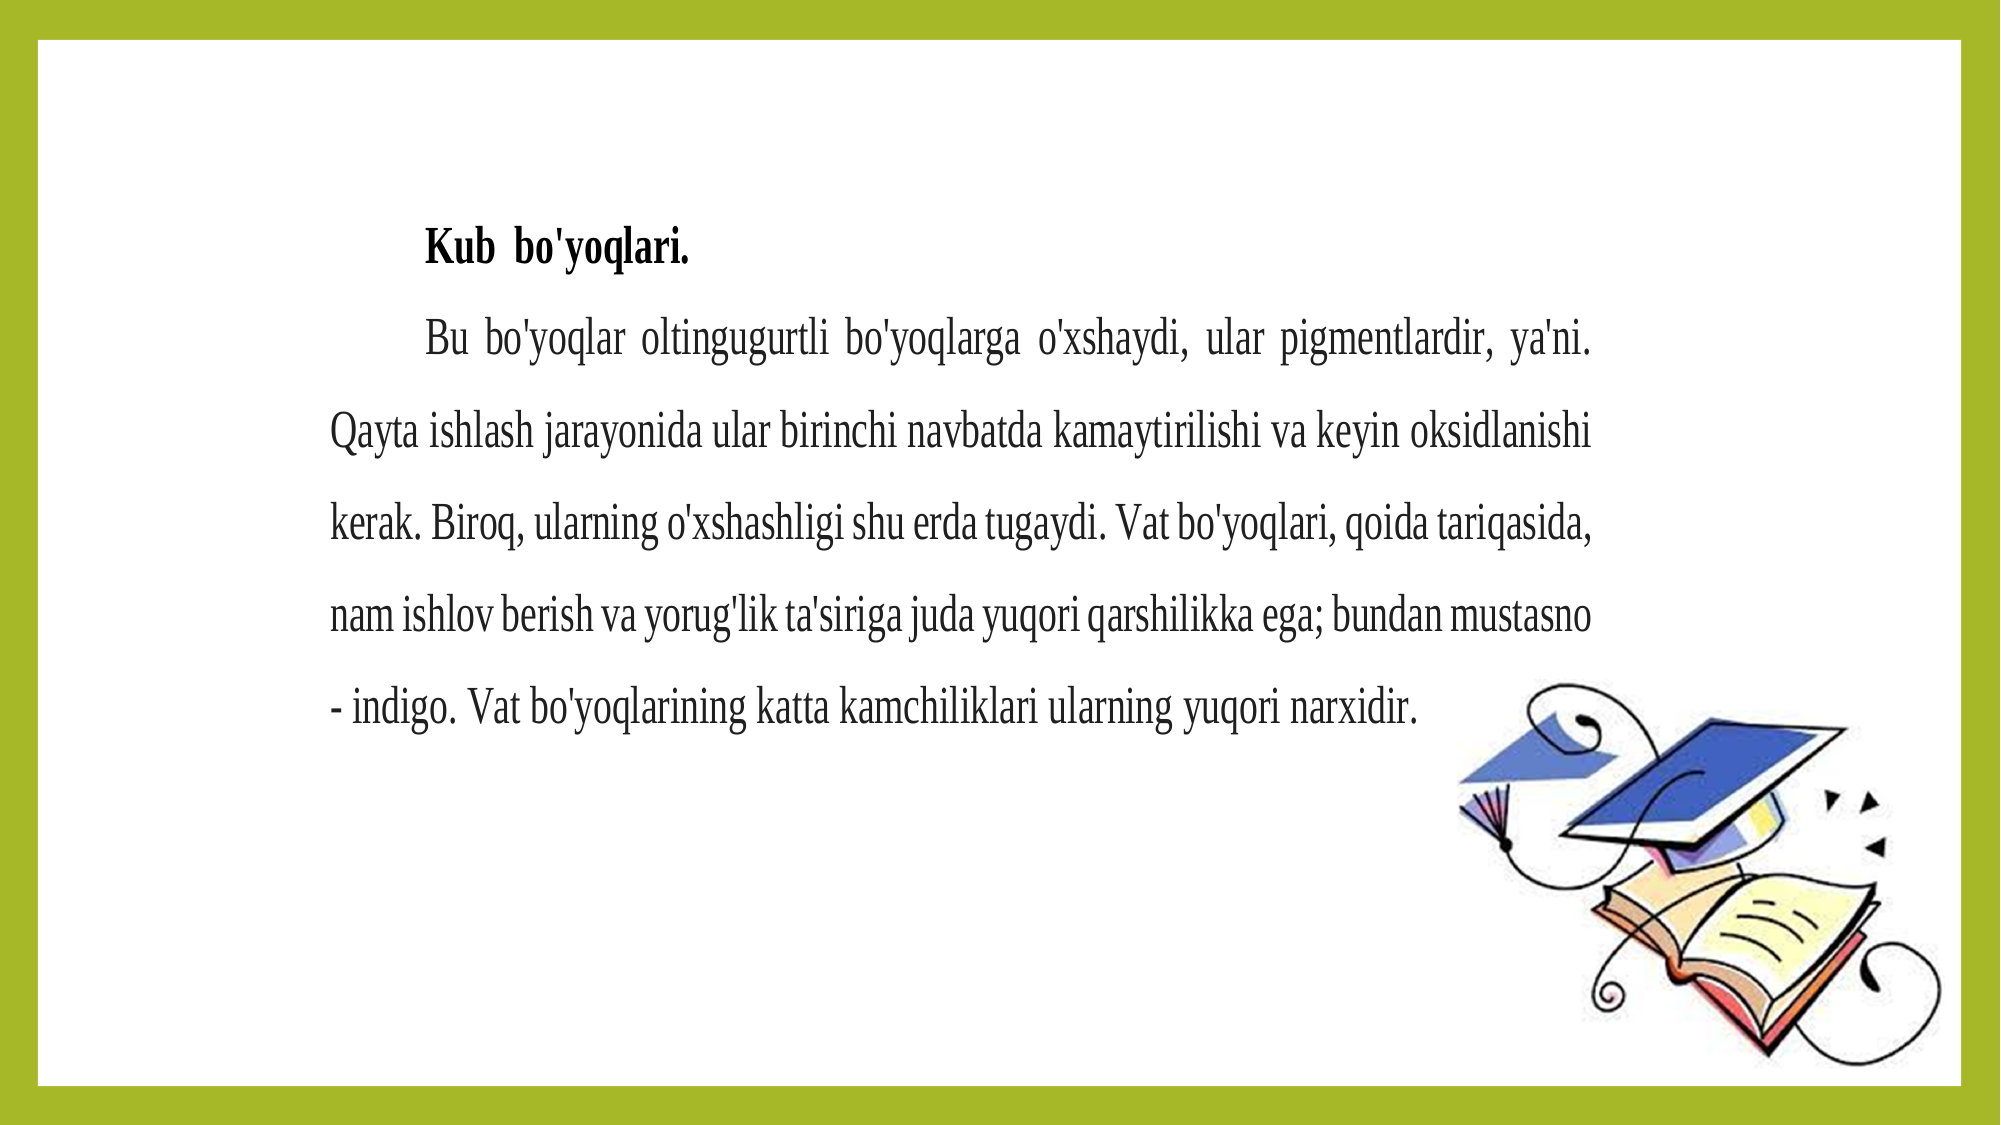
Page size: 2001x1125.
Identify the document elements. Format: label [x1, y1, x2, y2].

picture [215, 213, 1945, 1070]
